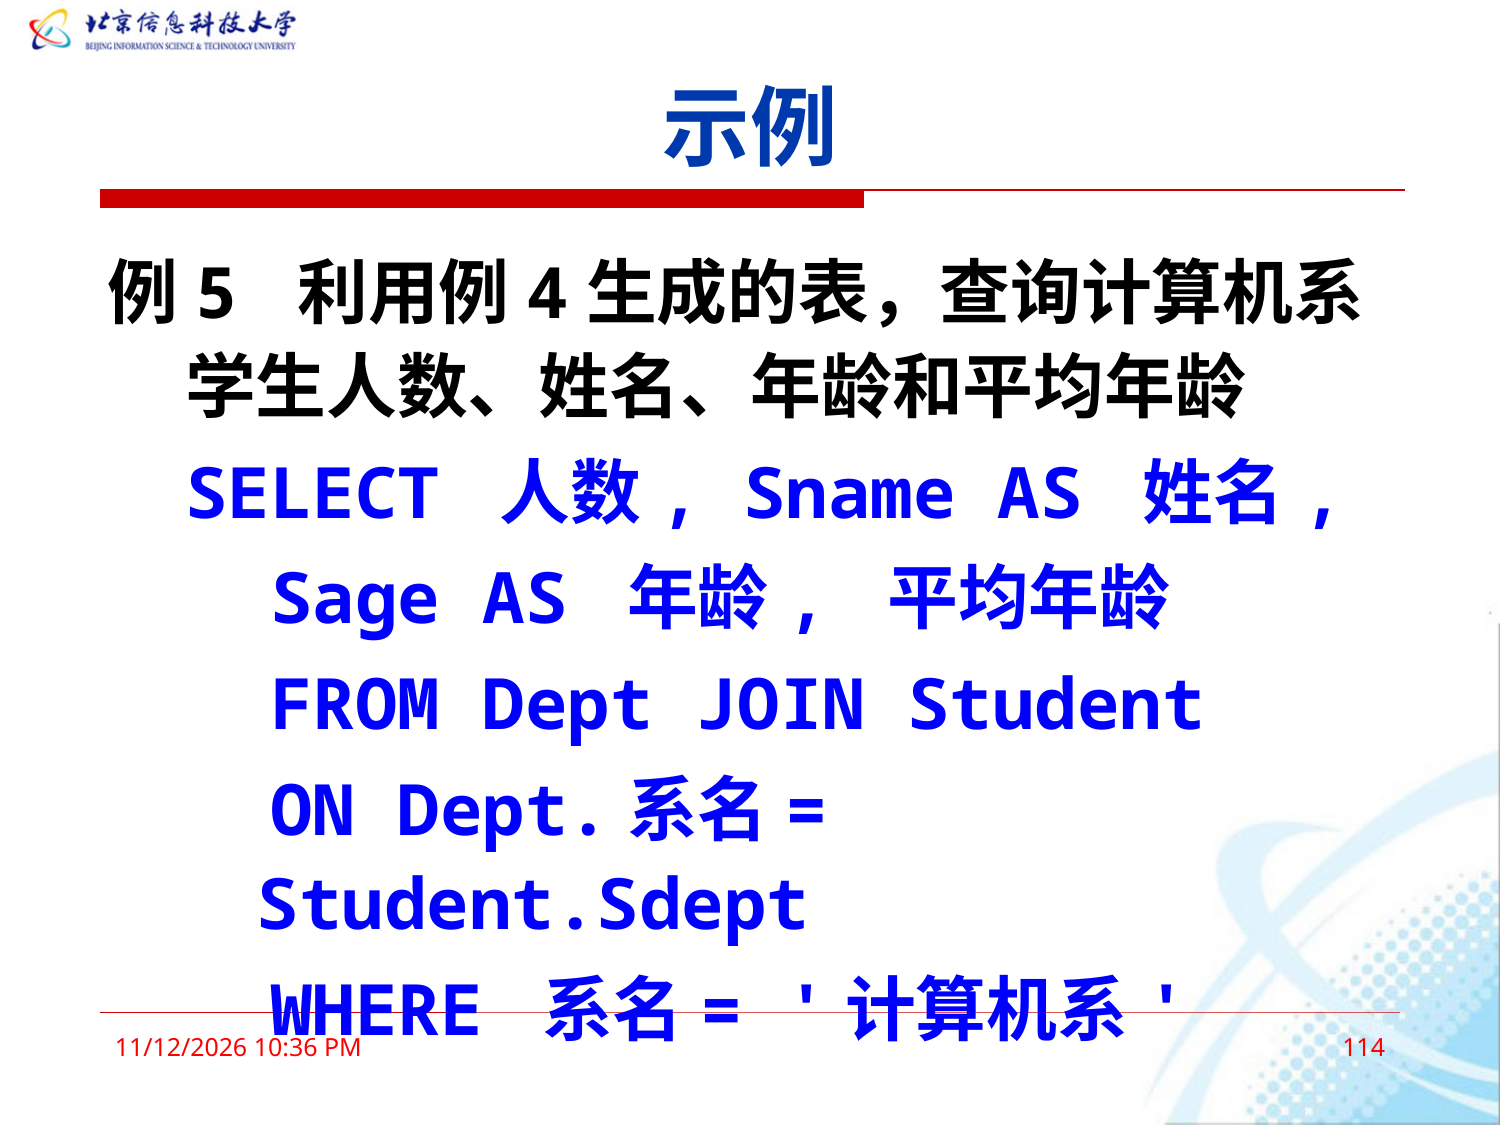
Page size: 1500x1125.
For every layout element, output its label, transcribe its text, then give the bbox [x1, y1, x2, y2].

slide_number 114 [1074, 1024, 1401, 1103]
title 示例 [93, 49, 1407, 185]
list 例5 利用例4生成的表，查询计算机系学生人数、姓名、年龄和平均年龄 SELECT 人数, Sname AS 姓名, Sage AS 年龄, 平均年龄 FROM Dept JOIN Student ON Dept.系名= Student.Sdept WHERE 系名= '计算机系' [92, 231, 1406, 1000]
picture [0, 0, 1500, 1125]
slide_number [99, 1024, 432, 1103]
